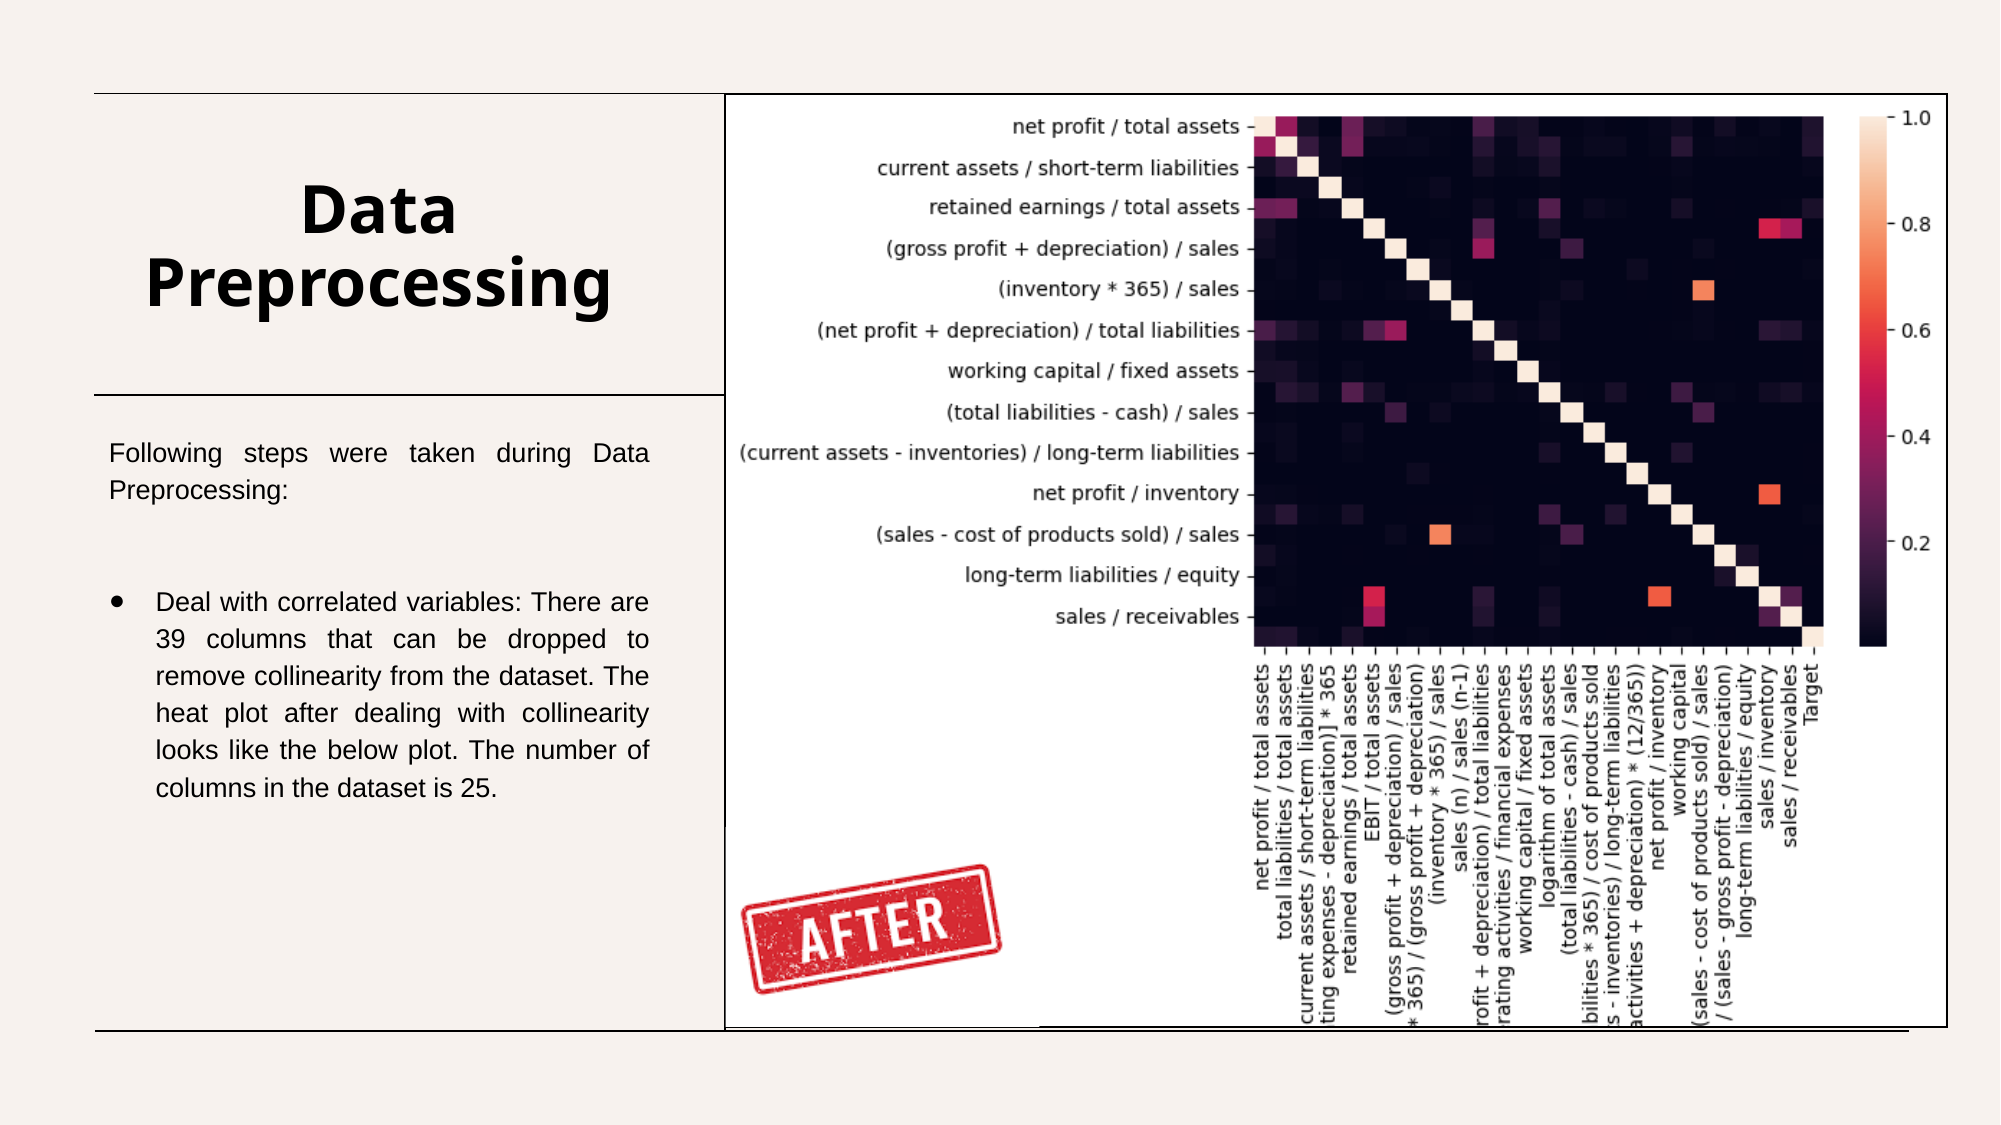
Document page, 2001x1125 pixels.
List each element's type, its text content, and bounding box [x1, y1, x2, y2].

title Data Preprocessing [93, 132, 665, 364]
picture [725, 95, 1946, 1027]
list Following steps were taken during Data Preprocessing: Deal with correlated variables: There are 39 columns that can be dropped to remove collinearity from the dataset. The heat plot after dealing with collinearity looks like the below plot. The number of columns in the dataset is 25. [93, 423, 665, 984]
